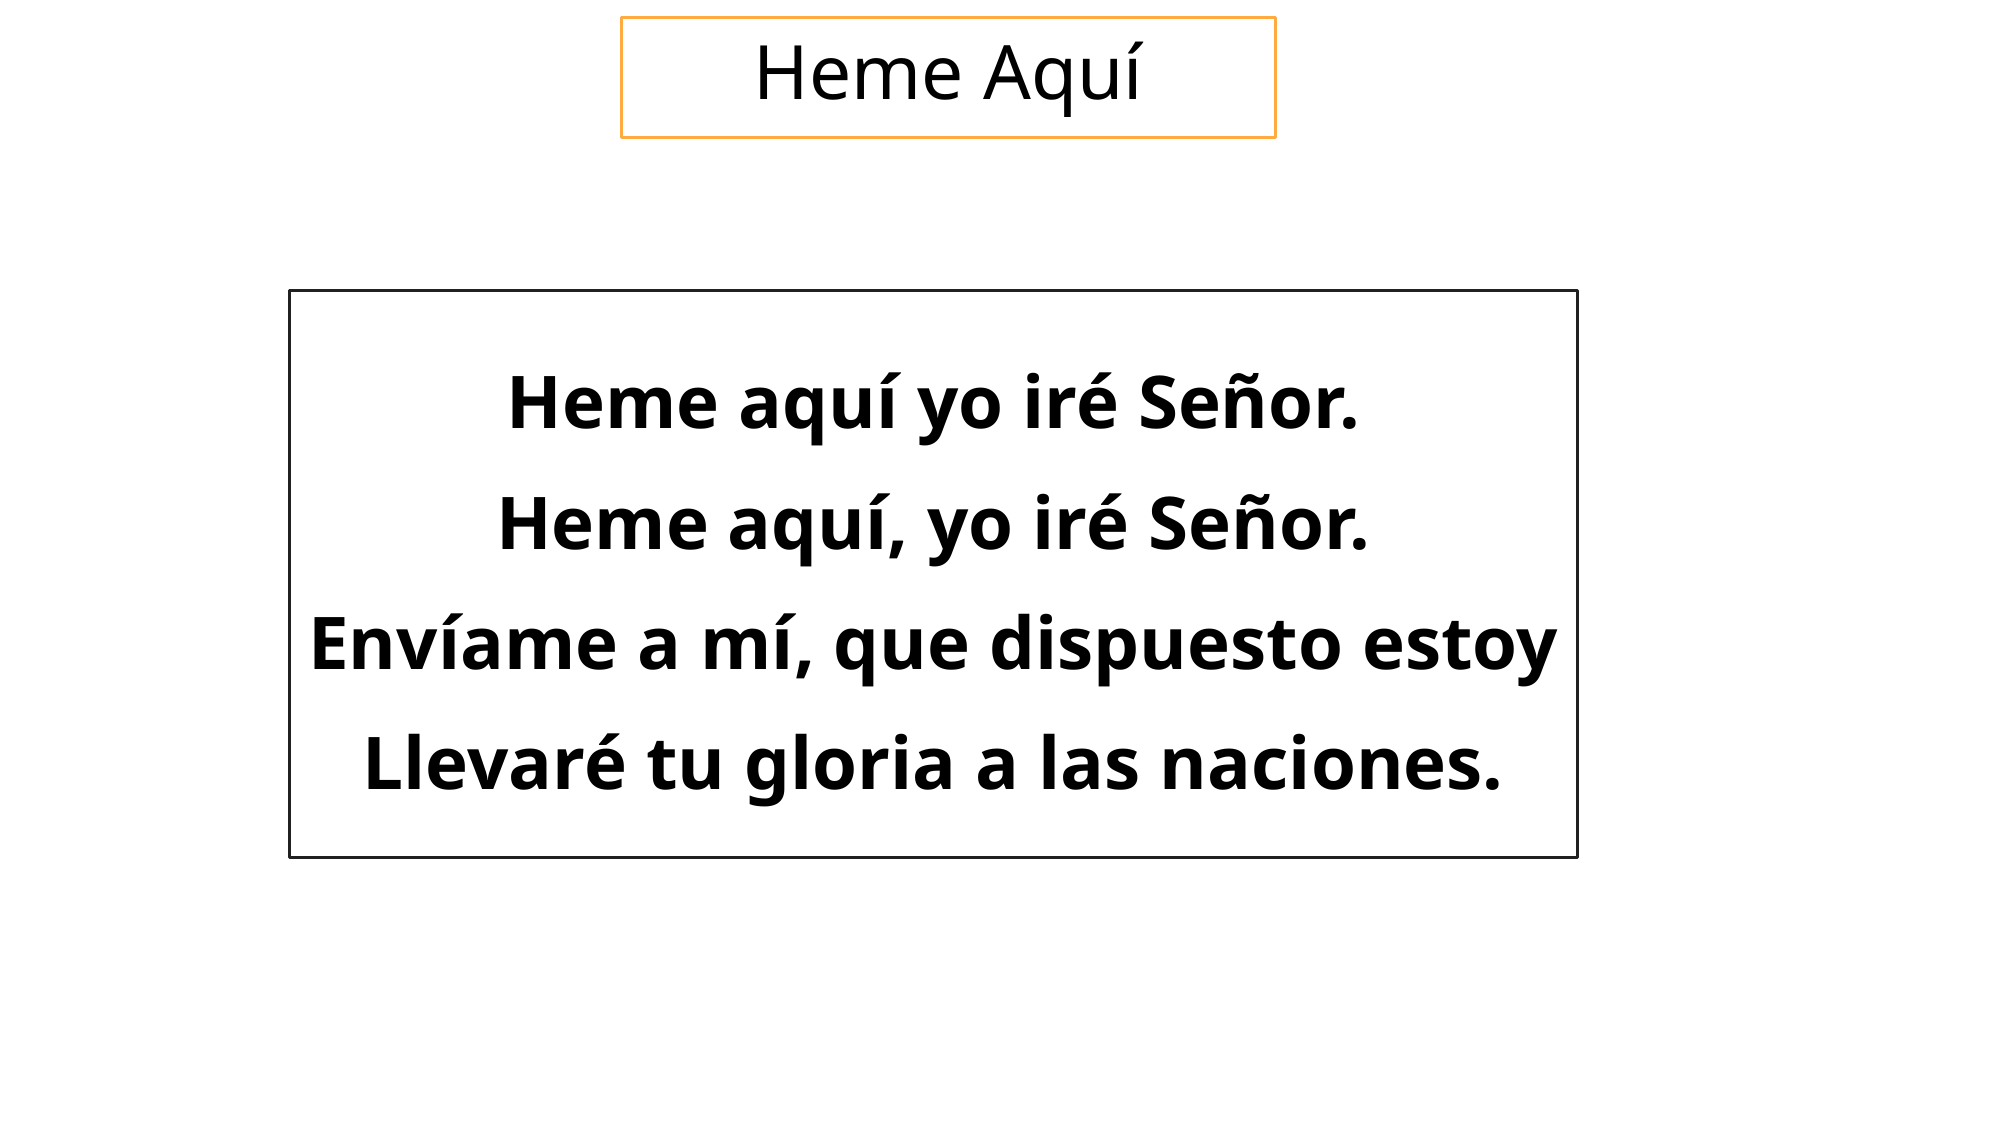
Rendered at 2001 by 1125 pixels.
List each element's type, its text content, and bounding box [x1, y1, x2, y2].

title Heme Aquí [621, 17, 1276, 138]
list Heme aquí yo iré Señor. Heme aquí, yo iré Señor. Envíame a mí, que dispuesto estoy Llevaré tu gloria a las naciones. [289, 290, 1578, 858]
